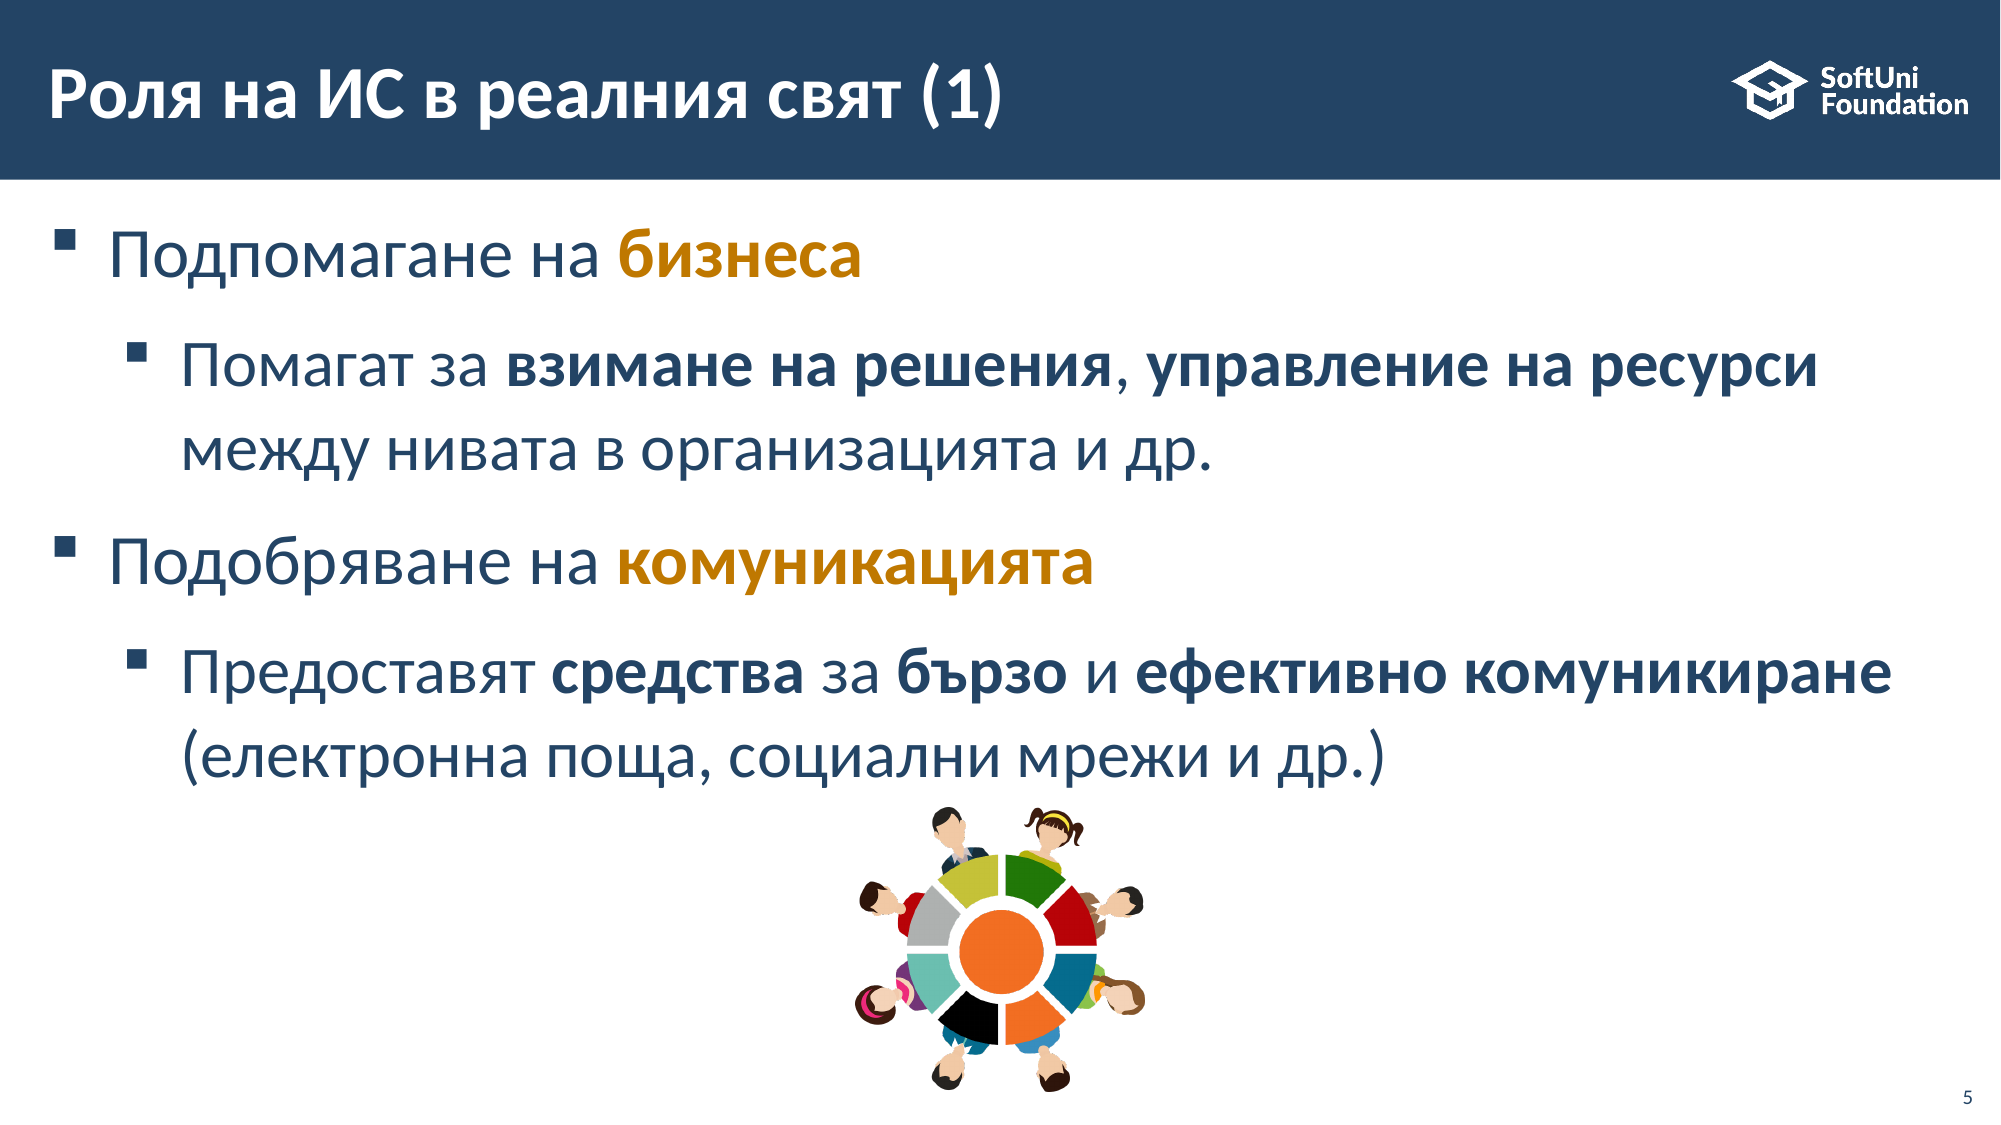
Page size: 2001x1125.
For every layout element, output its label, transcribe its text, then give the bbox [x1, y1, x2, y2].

picture [1731, 60, 1968, 120]
title Роля на ИС в реалния свят (1) [31, 16, 1716, 162]
picture [854, 807, 1146, 1092]
list Подпомагане на бизнеса Помагат за взимане на решения, управление на ресурси между нивата в организацията и др. Подобряване на комуникацията Предоставят средства за бързо и ефективно комуникиране (електронна поща, социални мрежи и др.) [31, 196, 1970, 1104]
slide_number 5 [1927, 1067, 1989, 1117]
